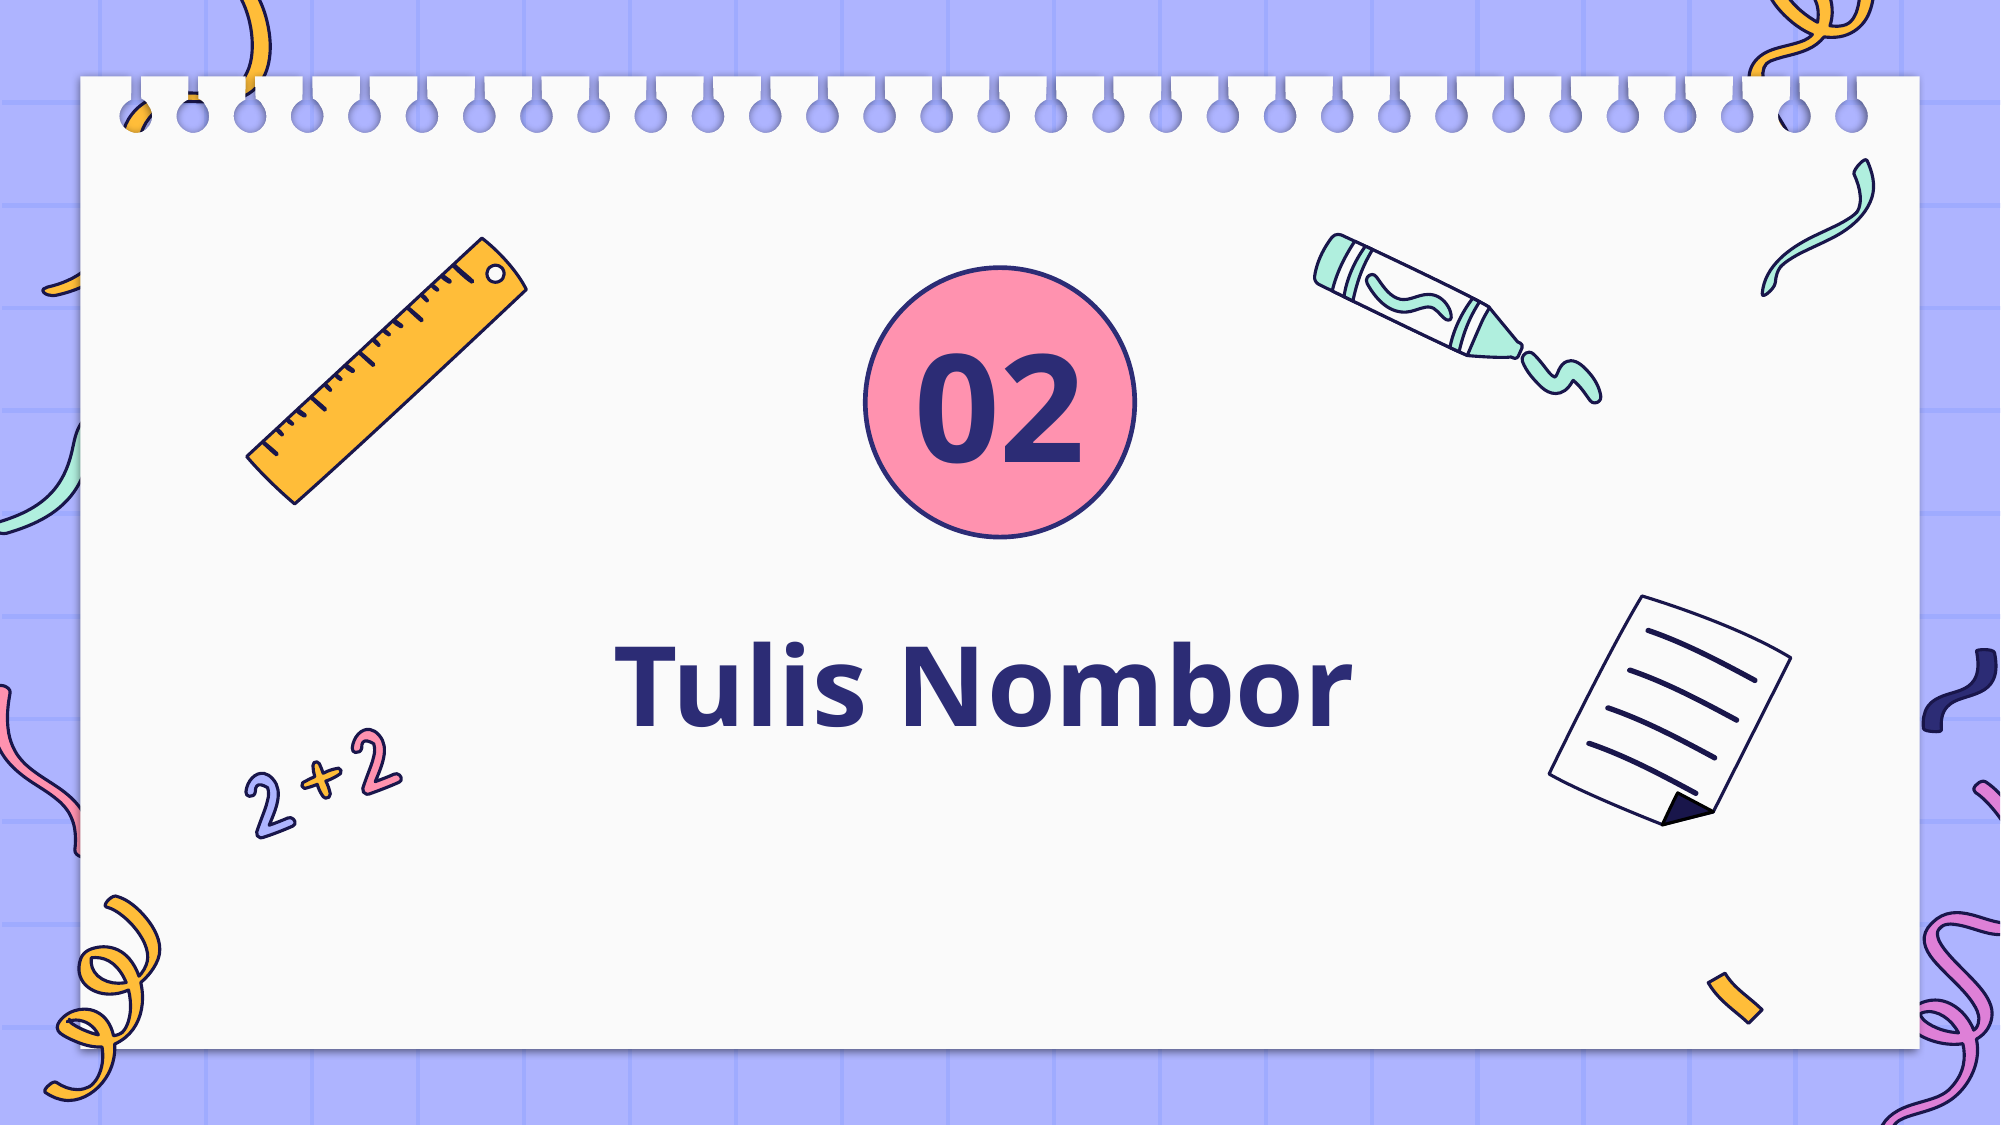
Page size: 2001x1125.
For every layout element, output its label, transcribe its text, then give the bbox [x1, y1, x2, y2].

text_box [902, 495, 1098, 538]
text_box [1548, 595, 1792, 826]
text_box [901, 267, 1099, 310]
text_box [1313, 234, 1602, 404]
title Tulis Nombor [348, 567, 1621, 797]
text_box [865, 332, 885, 473]
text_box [285, 213, 490, 529]
title 02 [885, 310, 1115, 495]
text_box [236, 726, 412, 845]
text_box [1115, 332, 1135, 473]
